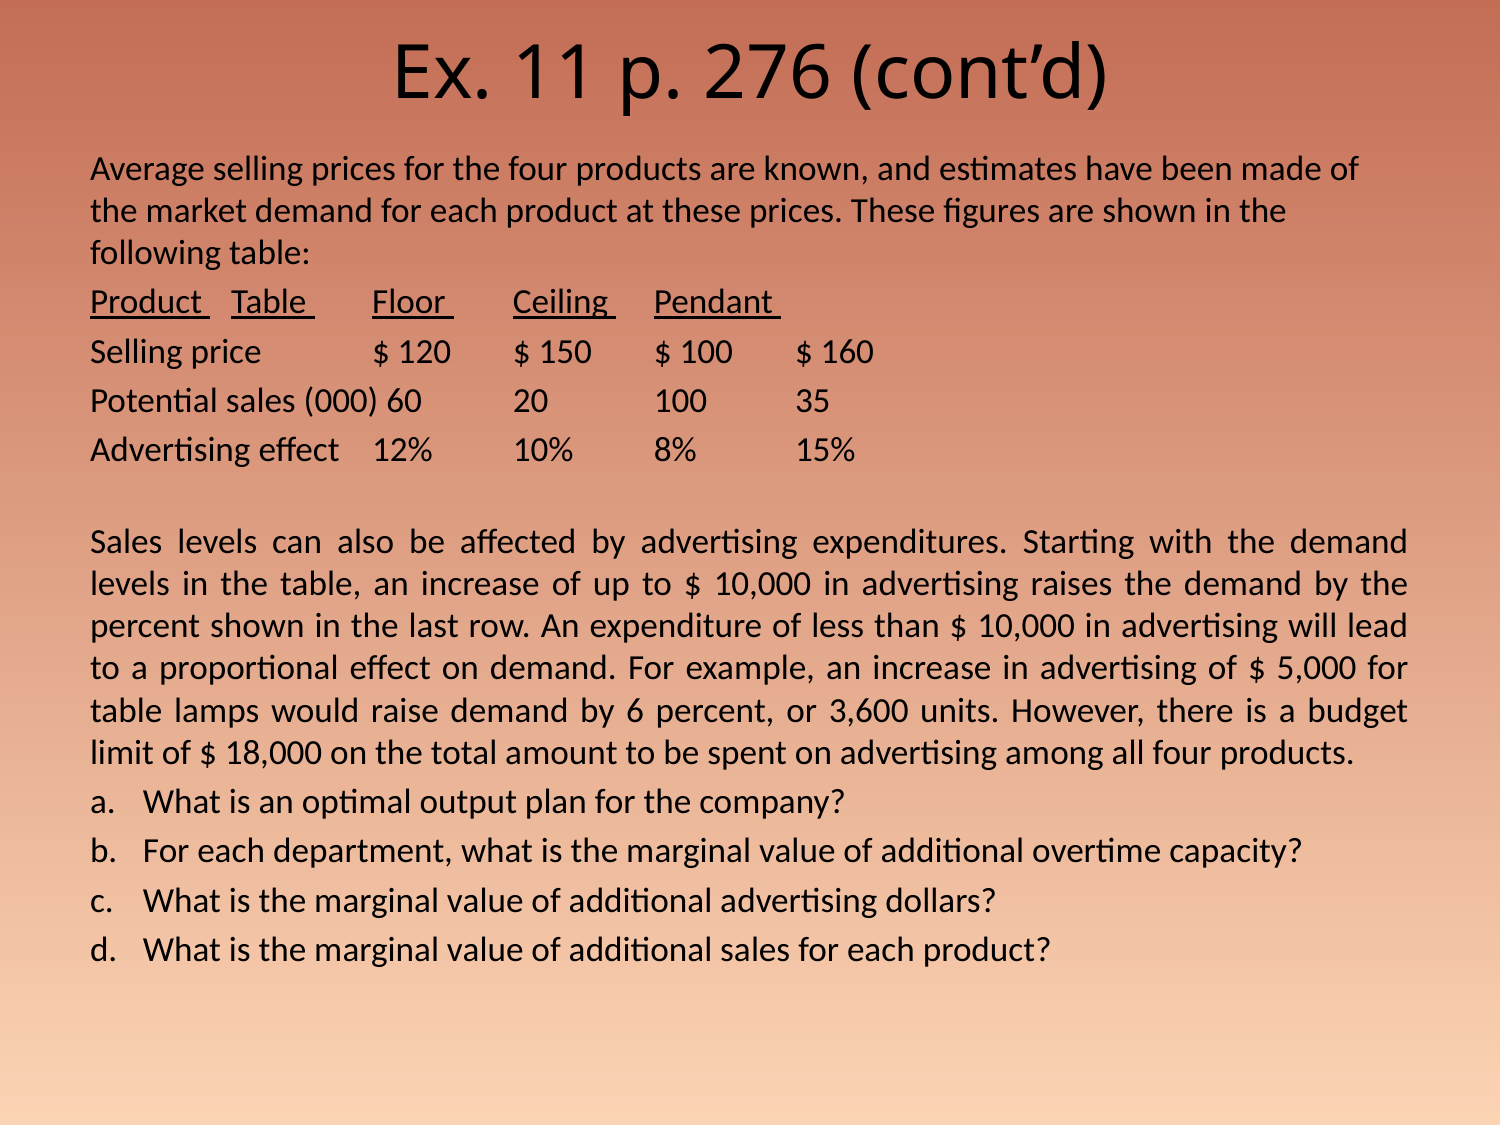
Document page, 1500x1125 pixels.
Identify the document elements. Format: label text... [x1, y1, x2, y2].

title Ex. 11 p. 276 (cont’d) [75, 12, 1425, 125]
list Average selling prices for the four products are known, and estimates have been made of the market demand for each product at these prices. These figures are shown in the following table: Product Table Floor Ceiling Pendant Selling price $ 120 $ 150 $ 100 $ 160 Potential sales (000) 60 20 100 35 Advertising effect 12% 10% 8% 15% Sales levels can also be affected by advertising expenditures. Starting with the demand levels in the table, an increase of up to $ 10,000 in advertising raises the demand by the percent shown in the last row. An expenditure of less than $ 10,000 in advertising will lead to a proportional effect on demand. For example, an increase in advertising of $ 5,000 for table lamps would raise demand by 6 percent, or 3,600 units. However, there is a budget limit of $ 18,000 on the total amount to be spent on advertising among all four products. What is an optimal output plan for the company? For each department, what is the marginal value of additional overtime capacity? What is the marginal value of additional advertising dollars? What is the marginal value of additional sales for each product? [75, 137, 1425, 1013]
